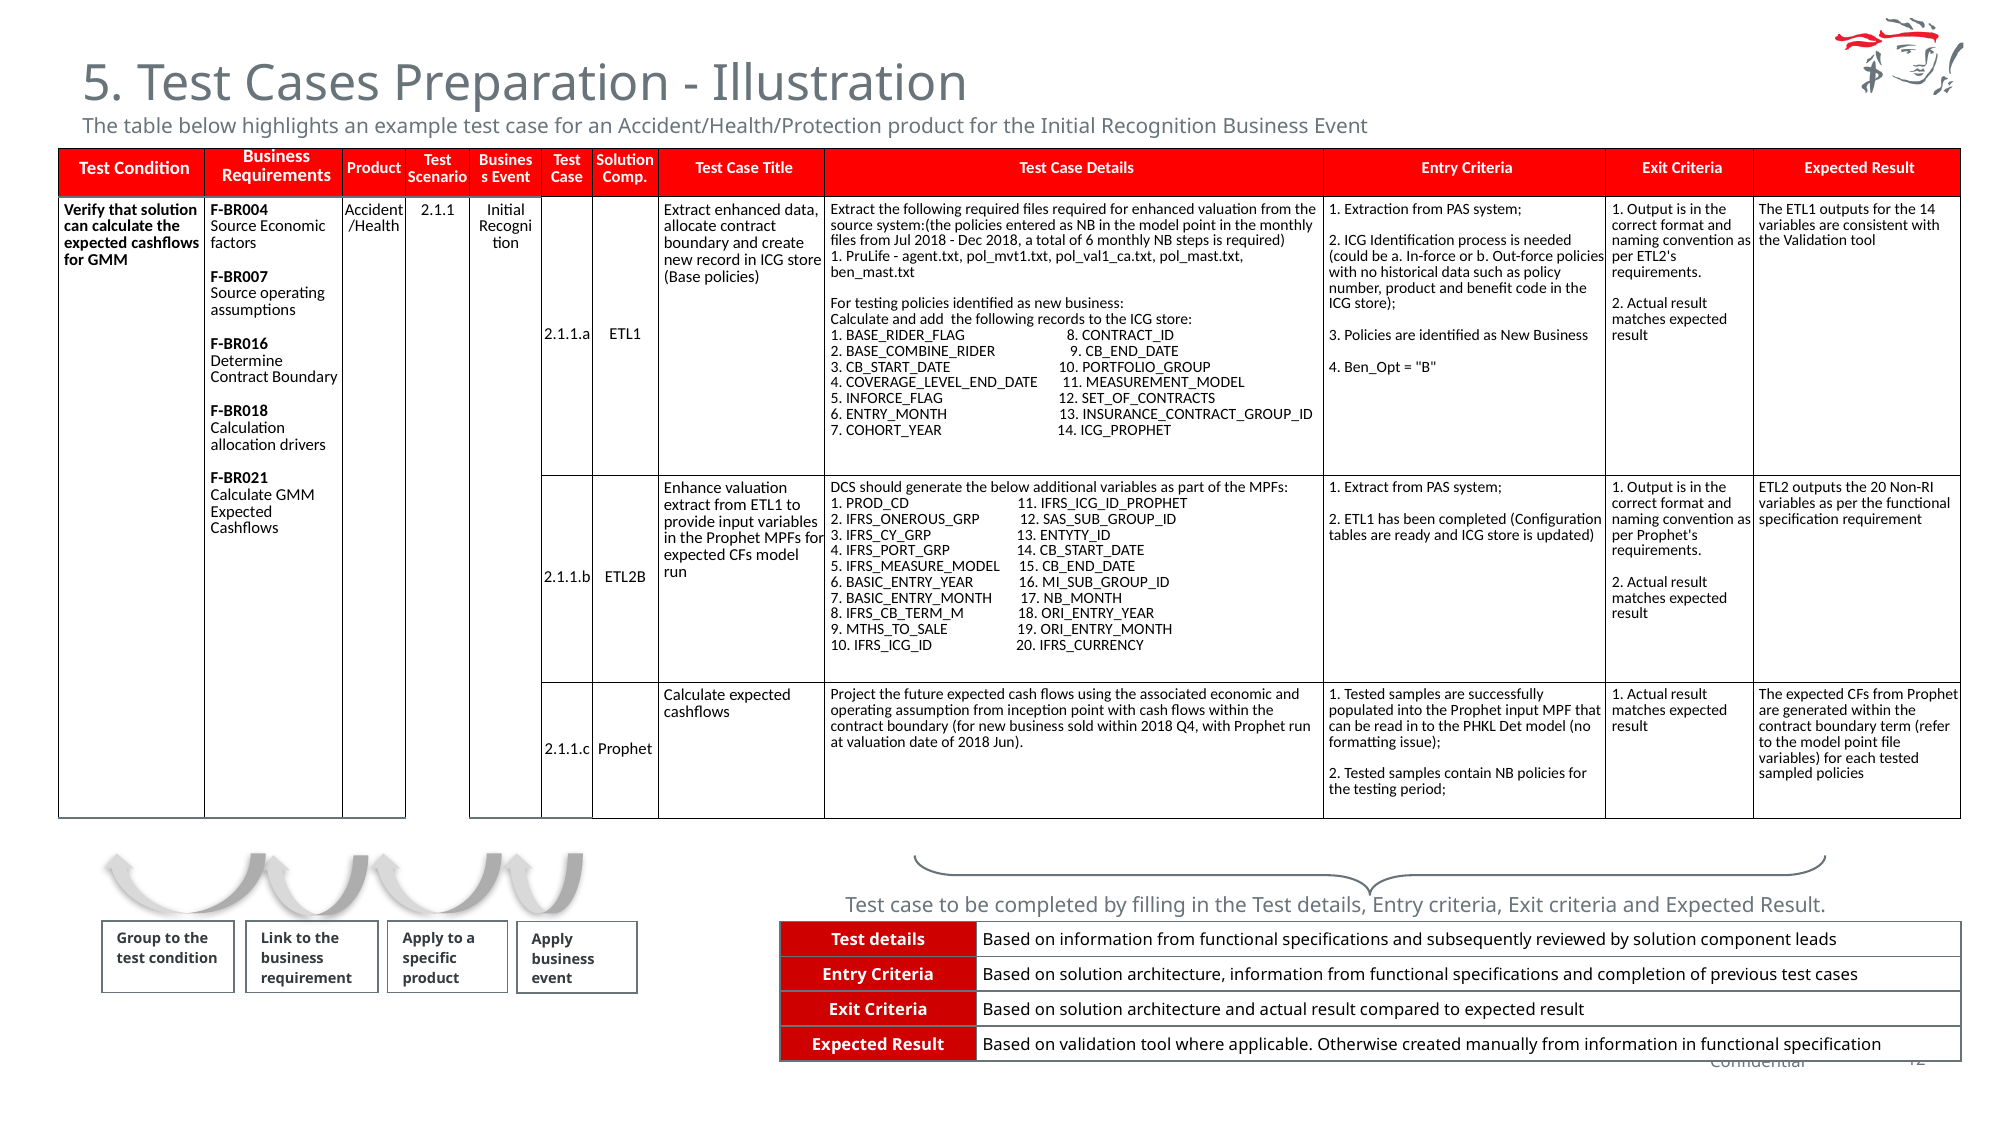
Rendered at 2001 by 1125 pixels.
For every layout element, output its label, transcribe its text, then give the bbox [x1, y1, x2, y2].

table_cell 2.1.1.b [542, 476, 592, 682]
table_cell Prophet [593, 683, 658, 818]
text_box Test case to be completed by filling in the Test details, Entry criteria, Exit criteria and Expected Result. [840, 891, 2000, 917]
text_box [374, 852, 503, 915]
table_header Apply business event [518, 922, 636, 992]
table_header Apply to a specific product [388, 922, 507, 992]
table_cell Calculate expected cashflows [659, 683, 824, 818]
table_cell Extract enhanced data, allocate contract boundary and create new record in ICG store (Base policies) [659, 197, 824, 475]
table_cell 2.1.1.a [542, 197, 592, 475]
table_cell ETL2B [593, 476, 658, 682]
table_header Exit Criteria [1606, 149, 1753, 196]
table_header Solution Comp. [593, 149, 658, 196]
table_header Entry Criteria [1324, 149, 1605, 196]
table_cell Based on validation tool where applicable. Otherwise created manually from information in functional specification [977, 1027, 1960, 1060]
table_cell Entry Criteria [781, 957, 976, 990]
table_cell 1. Actual result matches expected result [1606, 683, 1753, 818]
table_cell 1. Tested samples are successfully populated into the Prophet input MPF that can be read in to the PHKL Det model (no formatting issue); 2. Tested samples contain NB policies for the testing period; [1324, 683, 1605, 818]
table_cell Exit Criteria [781, 992, 976, 1025]
text_box 5. Test Cases Preparation - Illustration [82, 52, 1918, 107]
table_cell Project the future expected cash flows using the associated economic and operating assumption from inception point with cash flows within the contract boundary (for new business sold within 2018 Q4, with Prophet run at valuation date of 2018 Jun). [825, 683, 1323, 818]
table_header Group to the test condition [103, 922, 233, 992]
table_header Test Case [542, 149, 592, 196]
text_box [267, 854, 370, 917]
text_box [103, 852, 267, 915]
text_box The table below highlights an example test case for an Accident/Health/Protection product for the Initial Recognition Business Event [82, 113, 1748, 139]
table_cell ETL1 [593, 197, 658, 475]
table_cell Initial Recognition [470, 198, 541, 817]
table_cell Based on solution architecture, information from functional specifications and completion of previous test cases [977, 957, 1960, 990]
table_cell Expected Result [781, 1027, 976, 1060]
table_header Business Requirements [205, 149, 342, 196]
table_header Product [343, 149, 405, 196]
table_cell Based on solution architecture and actual result compared to expected result [977, 992, 1960, 1025]
table_cell Accident/Health [343, 198, 405, 817]
table_cell Enhance valuation extract from ETL1 to provide input variables in the Prophet MPFs for expected CFs model run [659, 476, 824, 682]
table_cell 1. Extraction from PAS system; 2. ICG Identification process is needed (could be a. In-force or b. Out-force policies with no historical data such as policy number, product and benefit code in the ICG store); 3. Policies are identified as New Business 4. Ben_Opt = "B" [1324, 197, 1605, 475]
table_header Business Event [470, 149, 541, 196]
table_header Test Condition [59, 149, 204, 196]
table_header Test Scenario [406, 149, 469, 196]
text_box [505, 852, 584, 915]
table_header Based on information from functional specifications and subsequently reviewed by solution component leads [977, 922, 1960, 956]
table_header Link to the business requirement [247, 922, 377, 992]
table_cell Extract the following required files required for enhanced valuation from the source system:(the policies entered as NB in the model point in the monthly files from Jul 2018 - Dec 2018, a total of 6 monthly NB steps is required) 1. PruLife - agent.txt, pol_mvt1.txt, pol_val1_ca.txt, pol_mast.txt, ben_mast.txt For testing policies identified as new business: Calculate and add the following records to the ICG store: 1. BASE_RIDER_FLAG 8. CONTRACT_ID 2. BASE_COMBINE_RIDER d 9. CB_END_DATE 3. CB_START_DATE cc 10. PORTFOLIO_GROUP 4. COVERAGE_LEVEL_END_DATE 11. MEASUREMENT_MODEL 5. INFORCE_FLAG 12. SET_OF_CONTRACTS 6. ENTRY_MONTH 13. INSURANCE_CONTRACT_GROUP_ID 7. COHORT_YEAR 14. ICG_PROPHET [825, 197, 1323, 475]
table_header Test details [781, 922, 976, 956]
table_cell 2.1.1.c [542, 683, 592, 817]
table_cell 2.1.1 [406, 198, 469, 818]
table_cell F-BR004 Source Economic factors F-BR007 Source operating assumptions F-BR016 Determine Contract Boundary F-BR018 Calculation allocation drivers F-BR021 Calculate GMM Expected Cashflows [205, 198, 342, 817]
table_cell ETL2 outputs the 20 Non-RI variables as per the functional specification requirement [1754, 476, 1960, 682]
table_cell DCS should generate the below additional variables as part of the MPFs: 1. PROD_CD 11. IFRS_ICG_ID_PROPHET 2. IFRS_ONEROUS_GRP d 12. SAS_SUB_GROUP_ID 3. IFRS_CY_GRP d 13. ENTYTY_ID 4. IFRS_PORT_GRP 14. CB_START_DATE 5. IFRS_MEASURE_MODEL d15. CB_END_DATE 6. BASIC_ENTRY_YEAR 16. MI_SUB_GROUP_ID 7. BASIC_ENTRY_MONTH 17. NB_MONTH 8. IFRS_CB_TERM_M d 18. ORI_ENTRY_YEAR 9. MTHS_TO_SALE d d19. ORI_ENTRY_MONTH 10. IFRS_ICG_ID 20. IFRS_CURRENCY [825, 476, 1323, 682]
table_cell The expected CFs from Prophet are generated within the contract boundary term (refer to the model point file variables) for each tested sampled policies [1754, 683, 1960, 818]
table_cell The ETL1 outputs for the 14 variables are consistent with the Validation tool [1754, 197, 1960, 475]
table_header Test Case Details [825, 149, 1323, 196]
text_box [914, 855, 1826, 895]
table_header Test Case Title [659, 149, 824, 196]
table_cell 1. Output is in the correct format and naming convention as per Prophet's requirements. 2. Actual result matches expected result [1606, 476, 1753, 682]
table_cell Verify that solution can calculate the expected cashflows for GMM [59, 198, 204, 817]
table_cell 1. Output is in the correct format and naming convention as per ETL2's requirements. 2. Actual result matches expected result [1606, 197, 1753, 475]
table_header Expected Result [1754, 149, 1960, 196]
table_cell 1. Extract from PAS system; 2. ETL1 has been completed (Configuration tables are ready and ICG store is updated) [1324, 476, 1605, 682]
